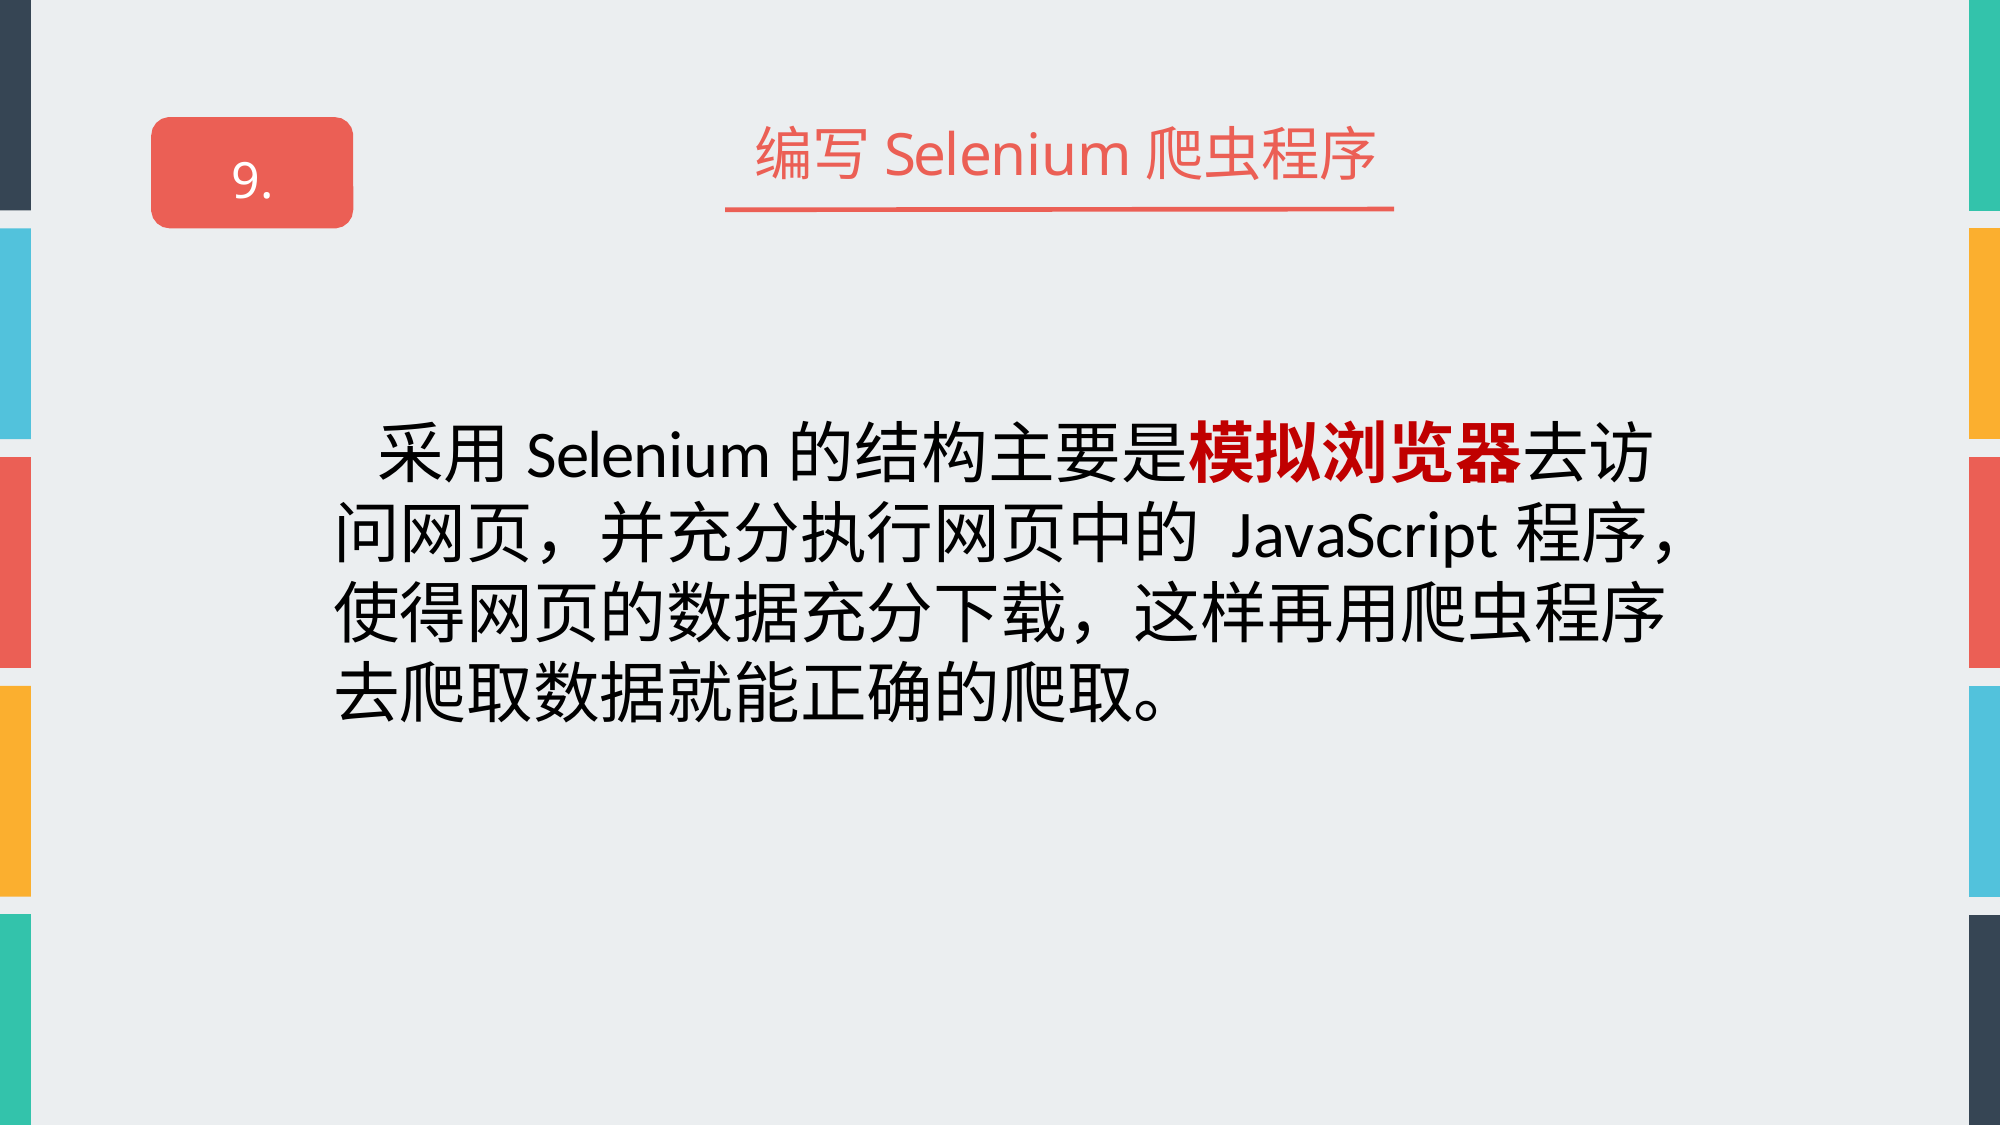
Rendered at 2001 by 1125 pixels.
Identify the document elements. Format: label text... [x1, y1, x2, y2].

text_box [1968, 228, 2000, 440]
title 编写Selenium爬虫程序 [711, 117, 1970, 305]
text_box [0, 914, 31, 1125]
text_box [1968, 457, 2000, 668]
text_box [1968, 0, 2000, 211]
text_box [1968, 685, 2000, 897]
text_box 采用Selenium的结构主要是模拟浏览器去访问网页，并充分执行网页中的 JavaScript程序，使得网页的数据充分下载，这样再用爬虫程序去爬取数据就能正确的爬取。 [331, 410, 1686, 731]
text_box [0, 0, 31, 211]
text_box [0, 685, 31, 897]
text_box [151, 117, 354, 229]
text_box [0, 457, 31, 668]
text_box [0, 228, 31, 440]
text_box [1968, 914, 2000, 1125]
text_box 9. [229, 148, 275, 209]
